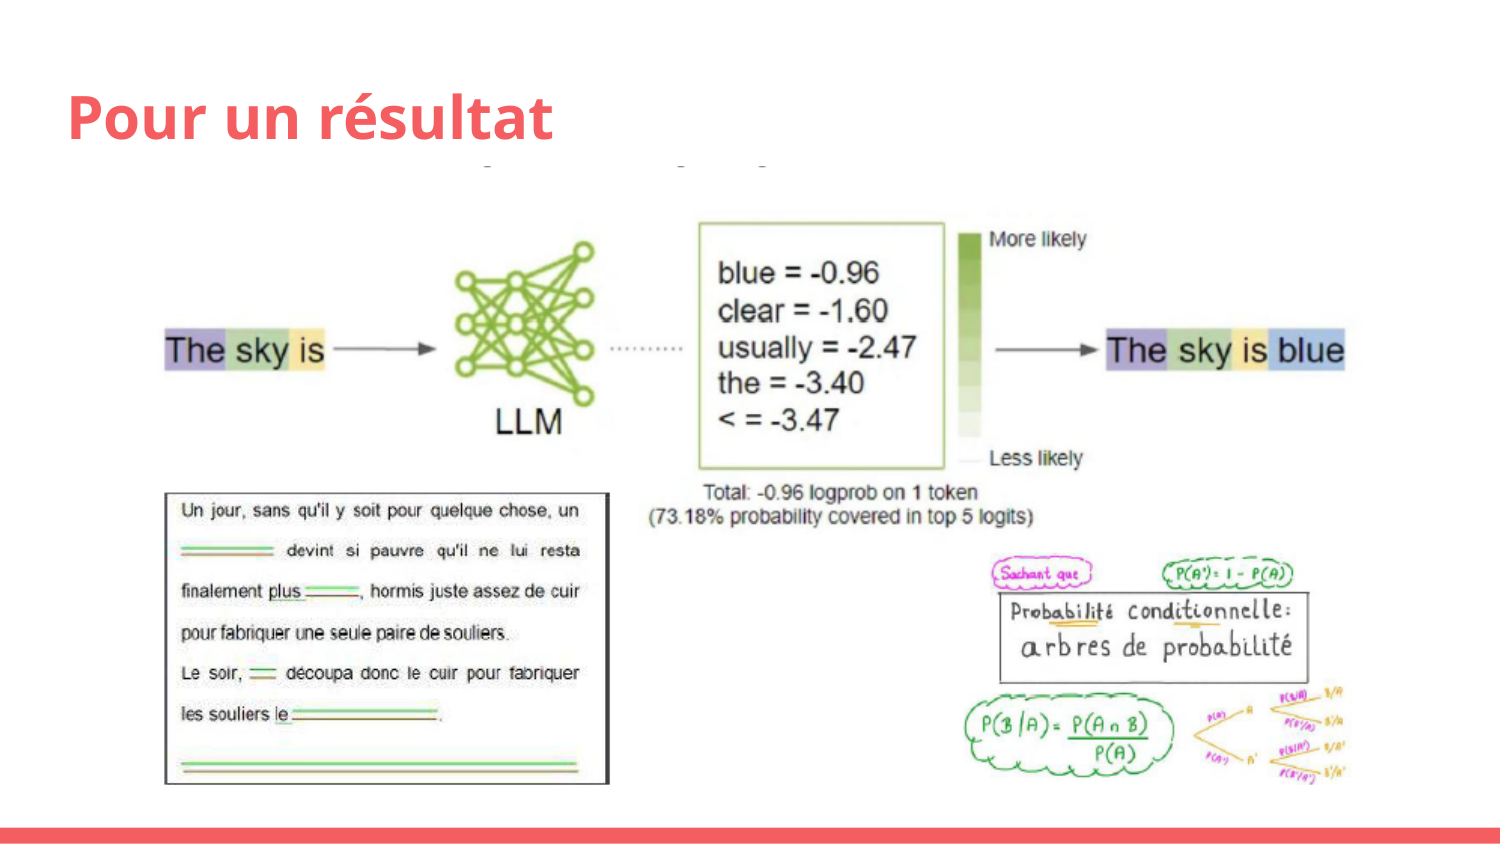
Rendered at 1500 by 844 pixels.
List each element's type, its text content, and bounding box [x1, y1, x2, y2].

title Pour un résultat [51, 64, 1449, 167]
picture [136, 166, 1364, 794]
